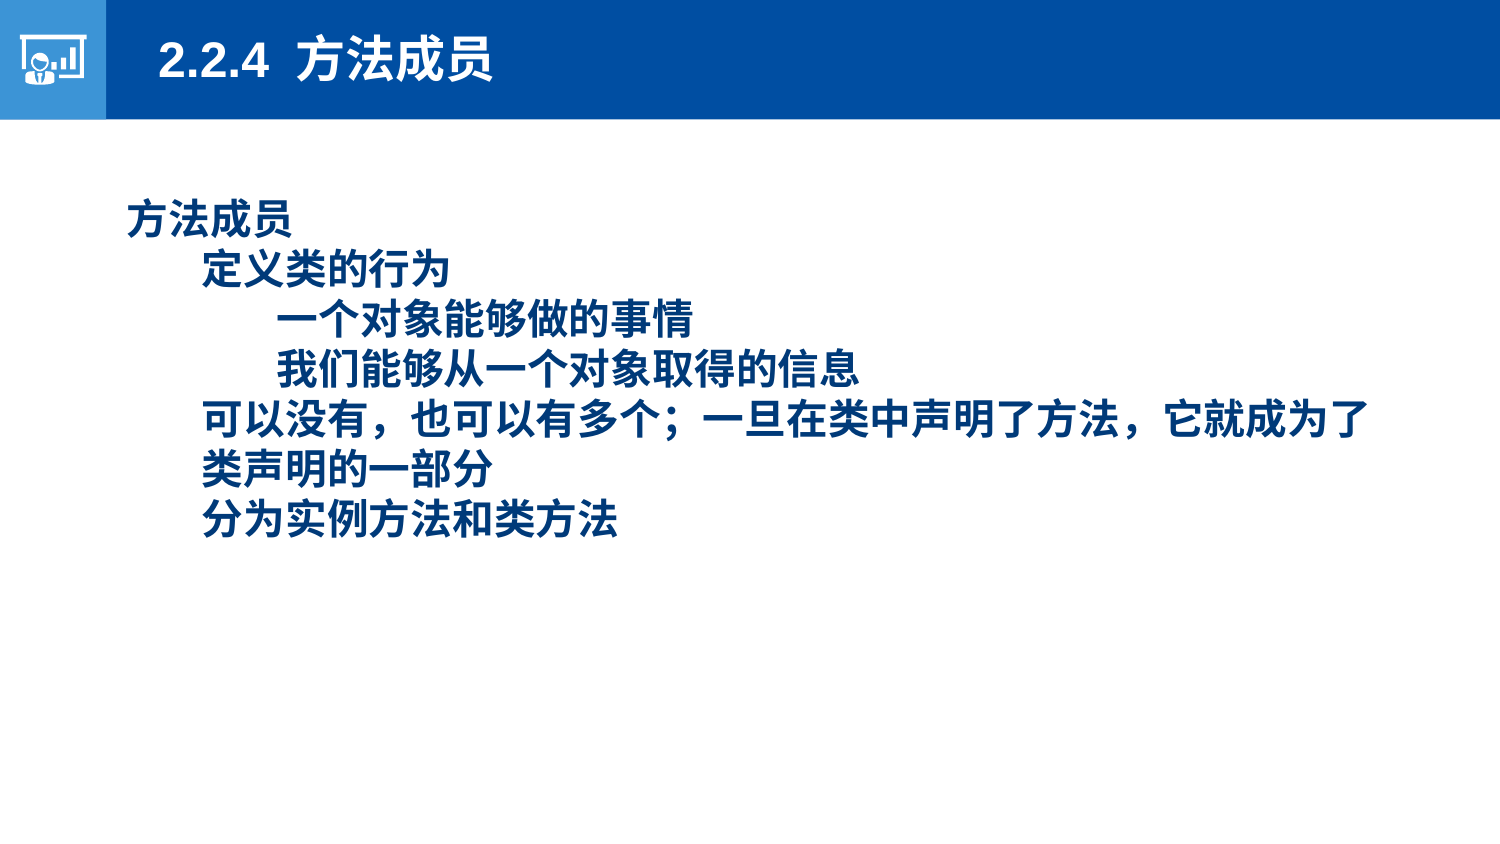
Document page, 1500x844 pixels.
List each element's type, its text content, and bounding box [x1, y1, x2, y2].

text_box 方法成员 定义类的行为 一个对象能够做的事情 我们能够从一个对象取得的信息 可以没有，也可以有多个；一旦在类中声明了方法，它就成为了类声明的一部分 分为实例方法和类方法 [112, 185, 1388, 551]
text_box 2.2.4 方法成员 [143, 20, 511, 95]
